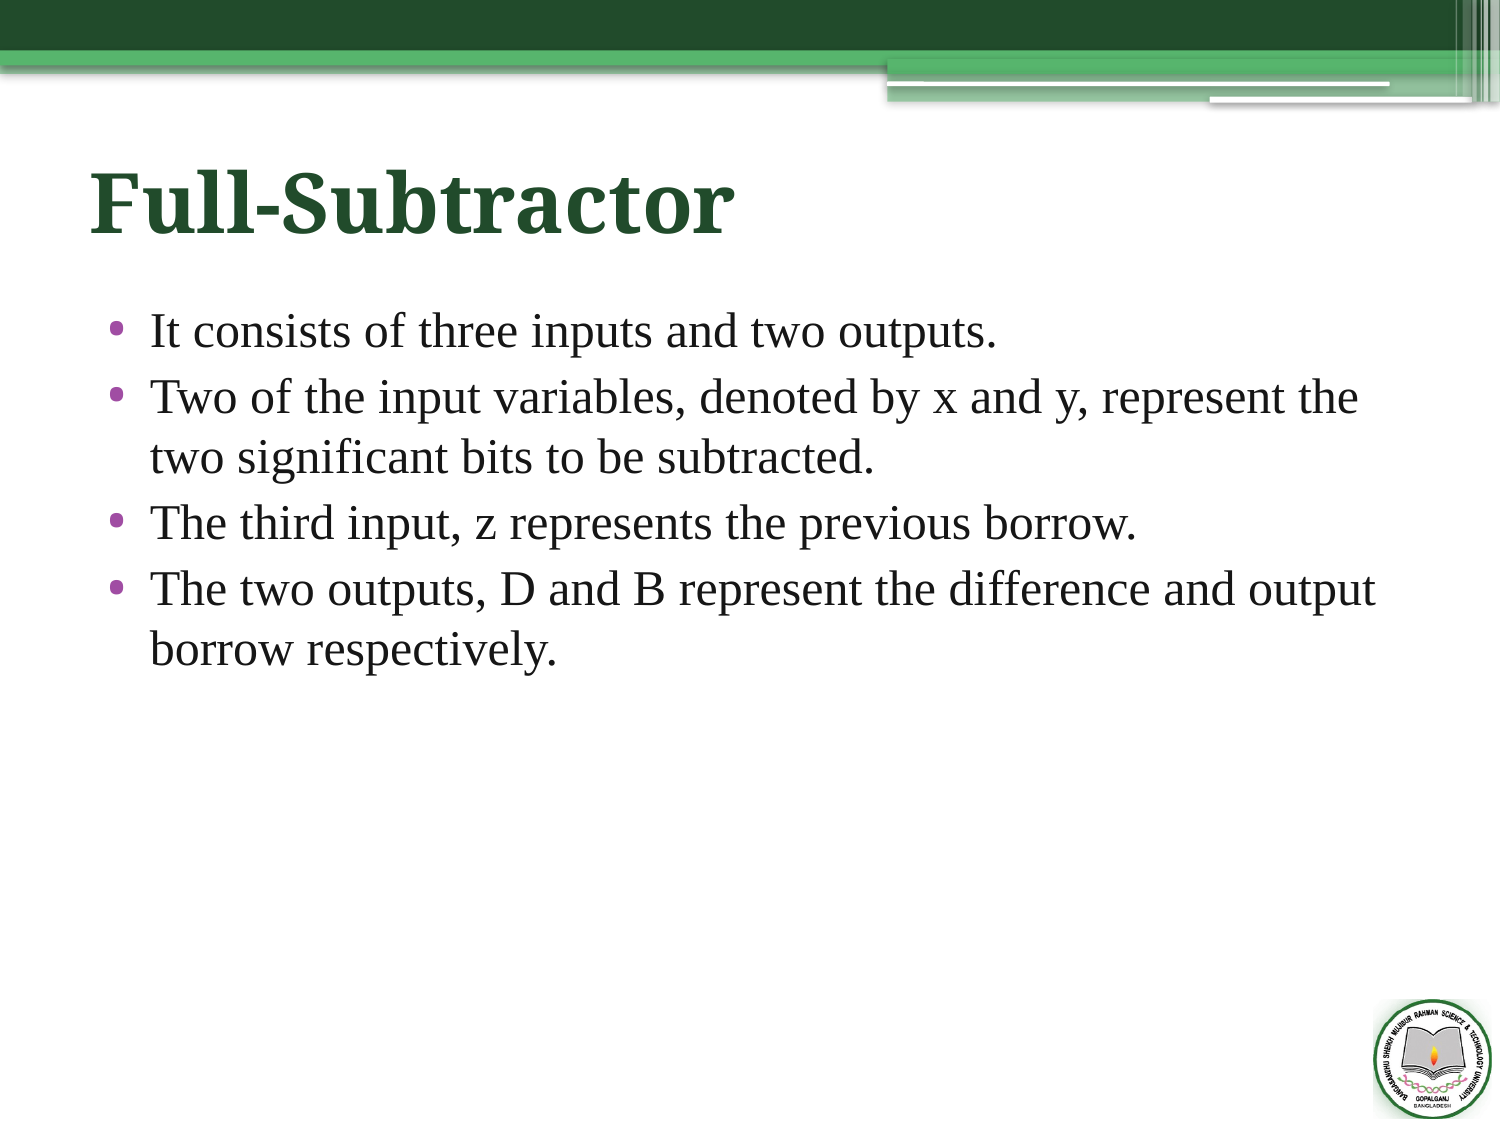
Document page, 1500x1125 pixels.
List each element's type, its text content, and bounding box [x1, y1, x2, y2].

title Full-Subtractor [75, 112, 1425, 288]
picture [1373, 999, 1492, 1119]
list It consists of three inputs and two outputs. Two of the input variables, denoted by x and y, represent the two significant bits to be subtracted. The third input, z represents the previous borrow. The two outputs, D and B represent the difference and output borrow respectively. [75, 289, 1425, 1000]
